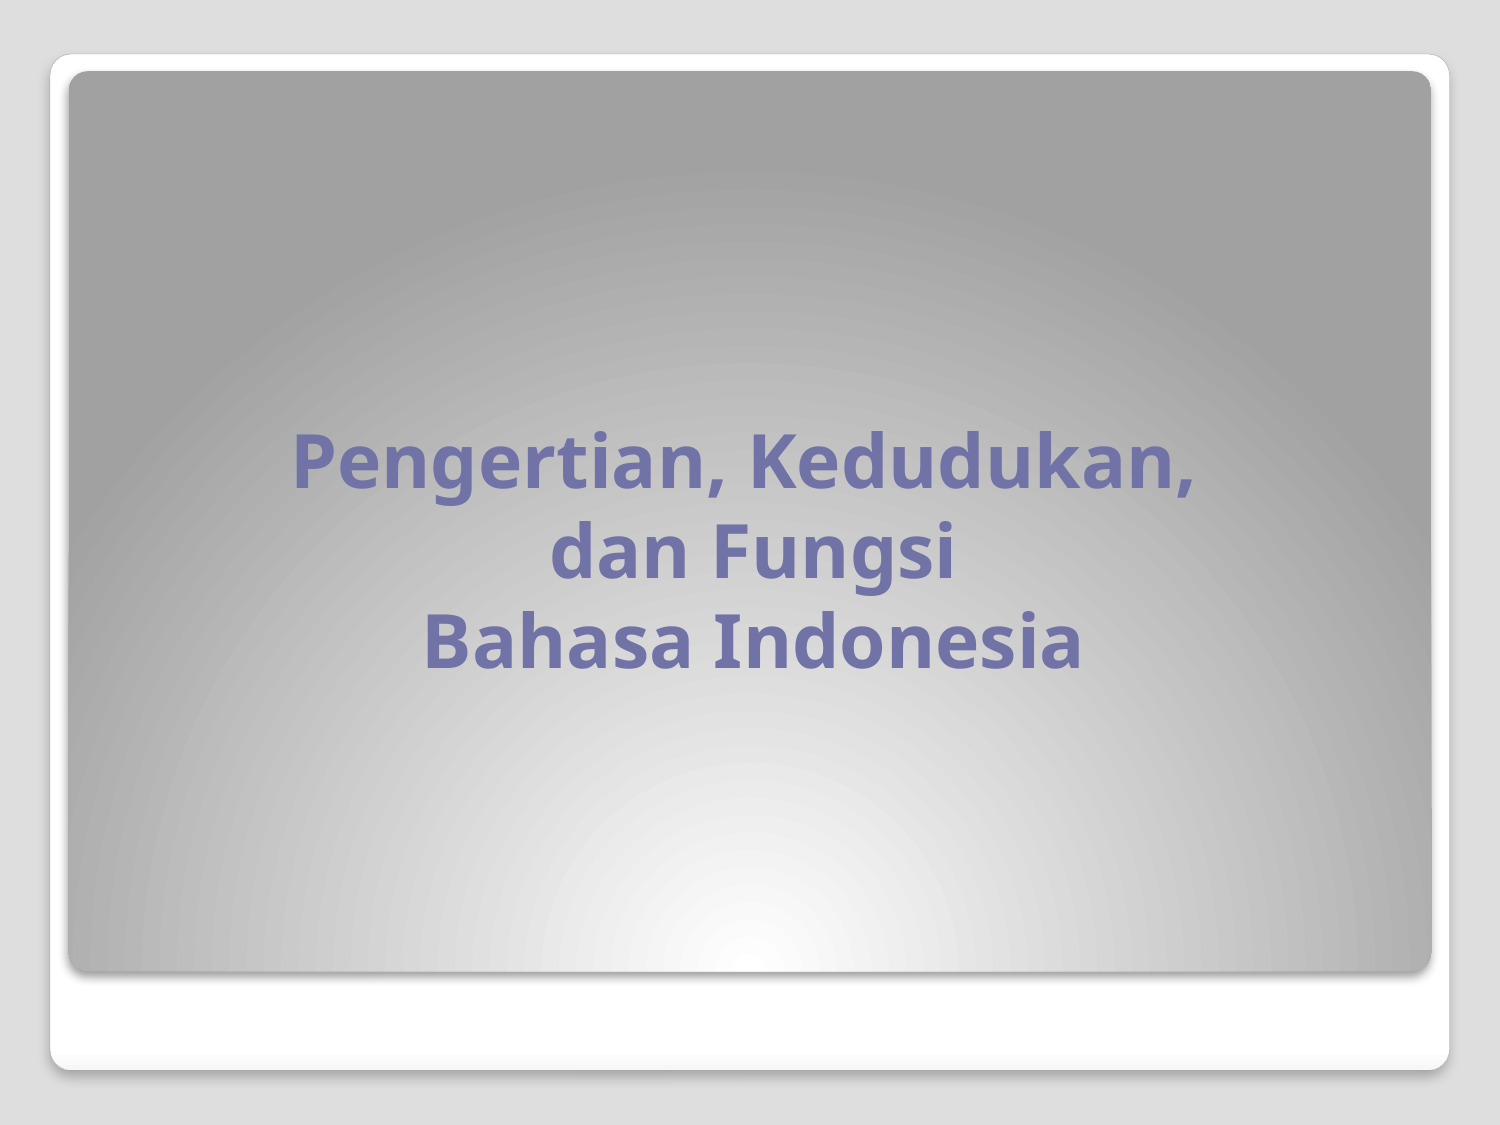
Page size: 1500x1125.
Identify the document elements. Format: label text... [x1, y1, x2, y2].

title Pengertian, Kedudukan, dan Fungsi Bahasa Indonesia [82, 398, 1425, 692]
